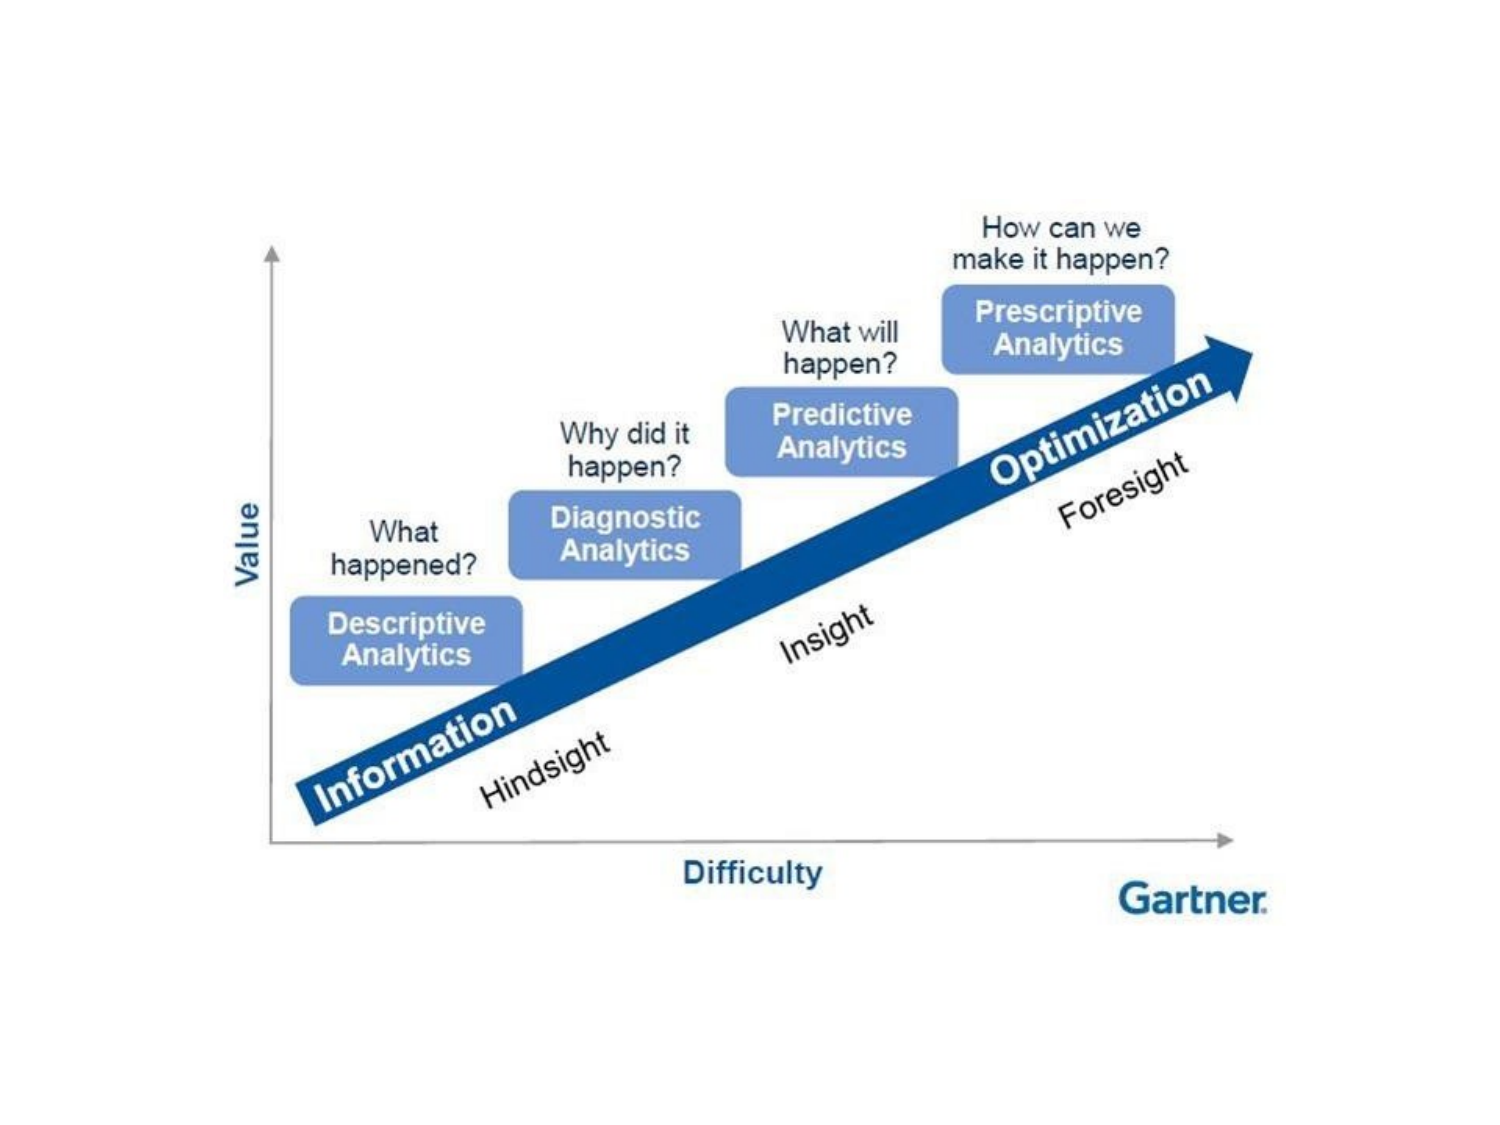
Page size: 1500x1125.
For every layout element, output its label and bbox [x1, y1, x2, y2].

text_box [223, 199, 1286, 926]
